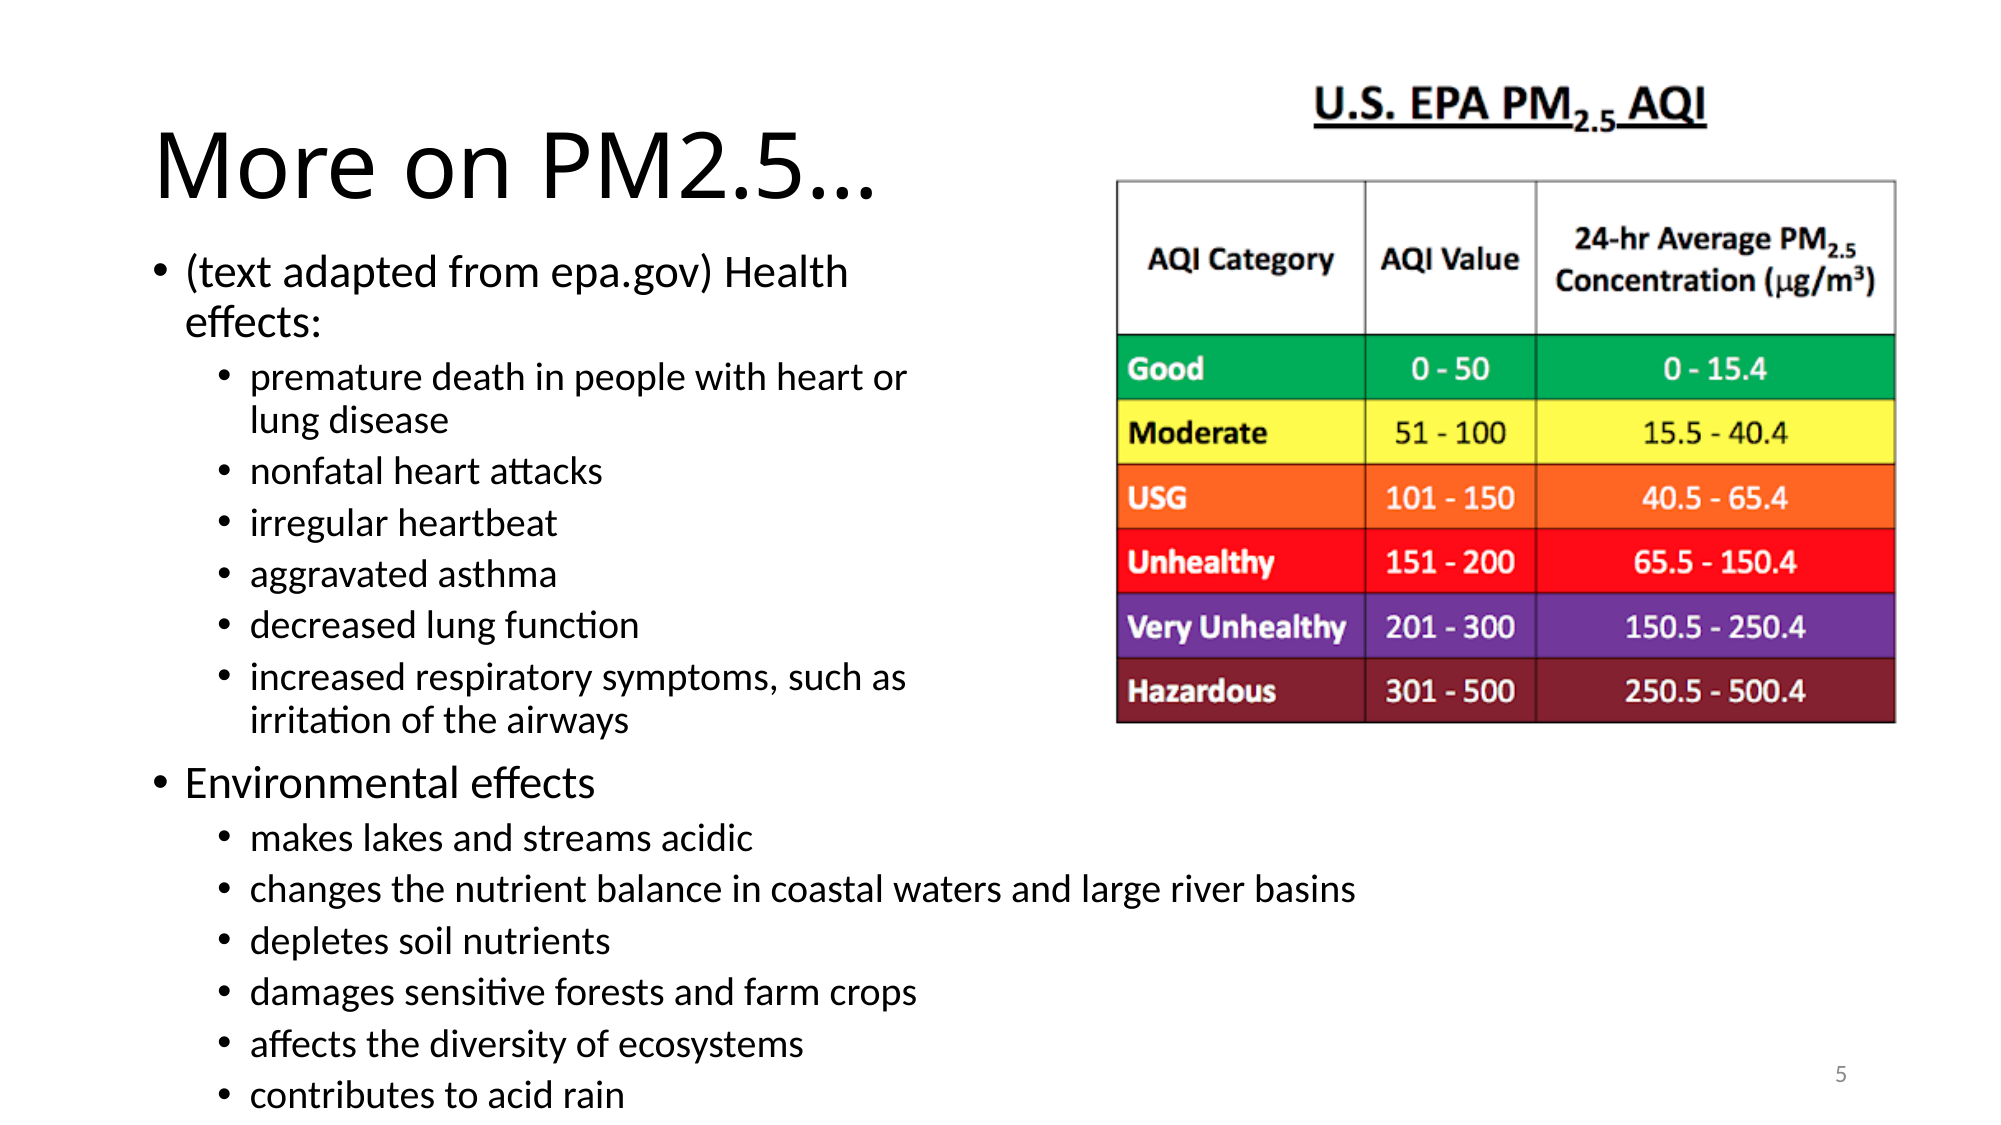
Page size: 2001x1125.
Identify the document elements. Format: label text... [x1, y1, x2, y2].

title More on PM2.5… [137, 59, 1863, 239]
list (text adapted from epa.gov) Health effects: premature death in people with heart or lung disease nonfatal heart attacks irregular heartbeat aggravated asthma decreased lung function increased respiratory symptoms, such as irritation of the airways Environmental effects makes lakes and streams acidic changes the nutrient balance in coastal waters and large river basins depletes soil nutrients damages sensitive forests and farm crops affects the diversity of ecosystems contributes to acid rain [137, 239, 1883, 1125]
picture [1077, 63, 1920, 745]
slide_number 5 [1412, 1042, 1863, 1103]
